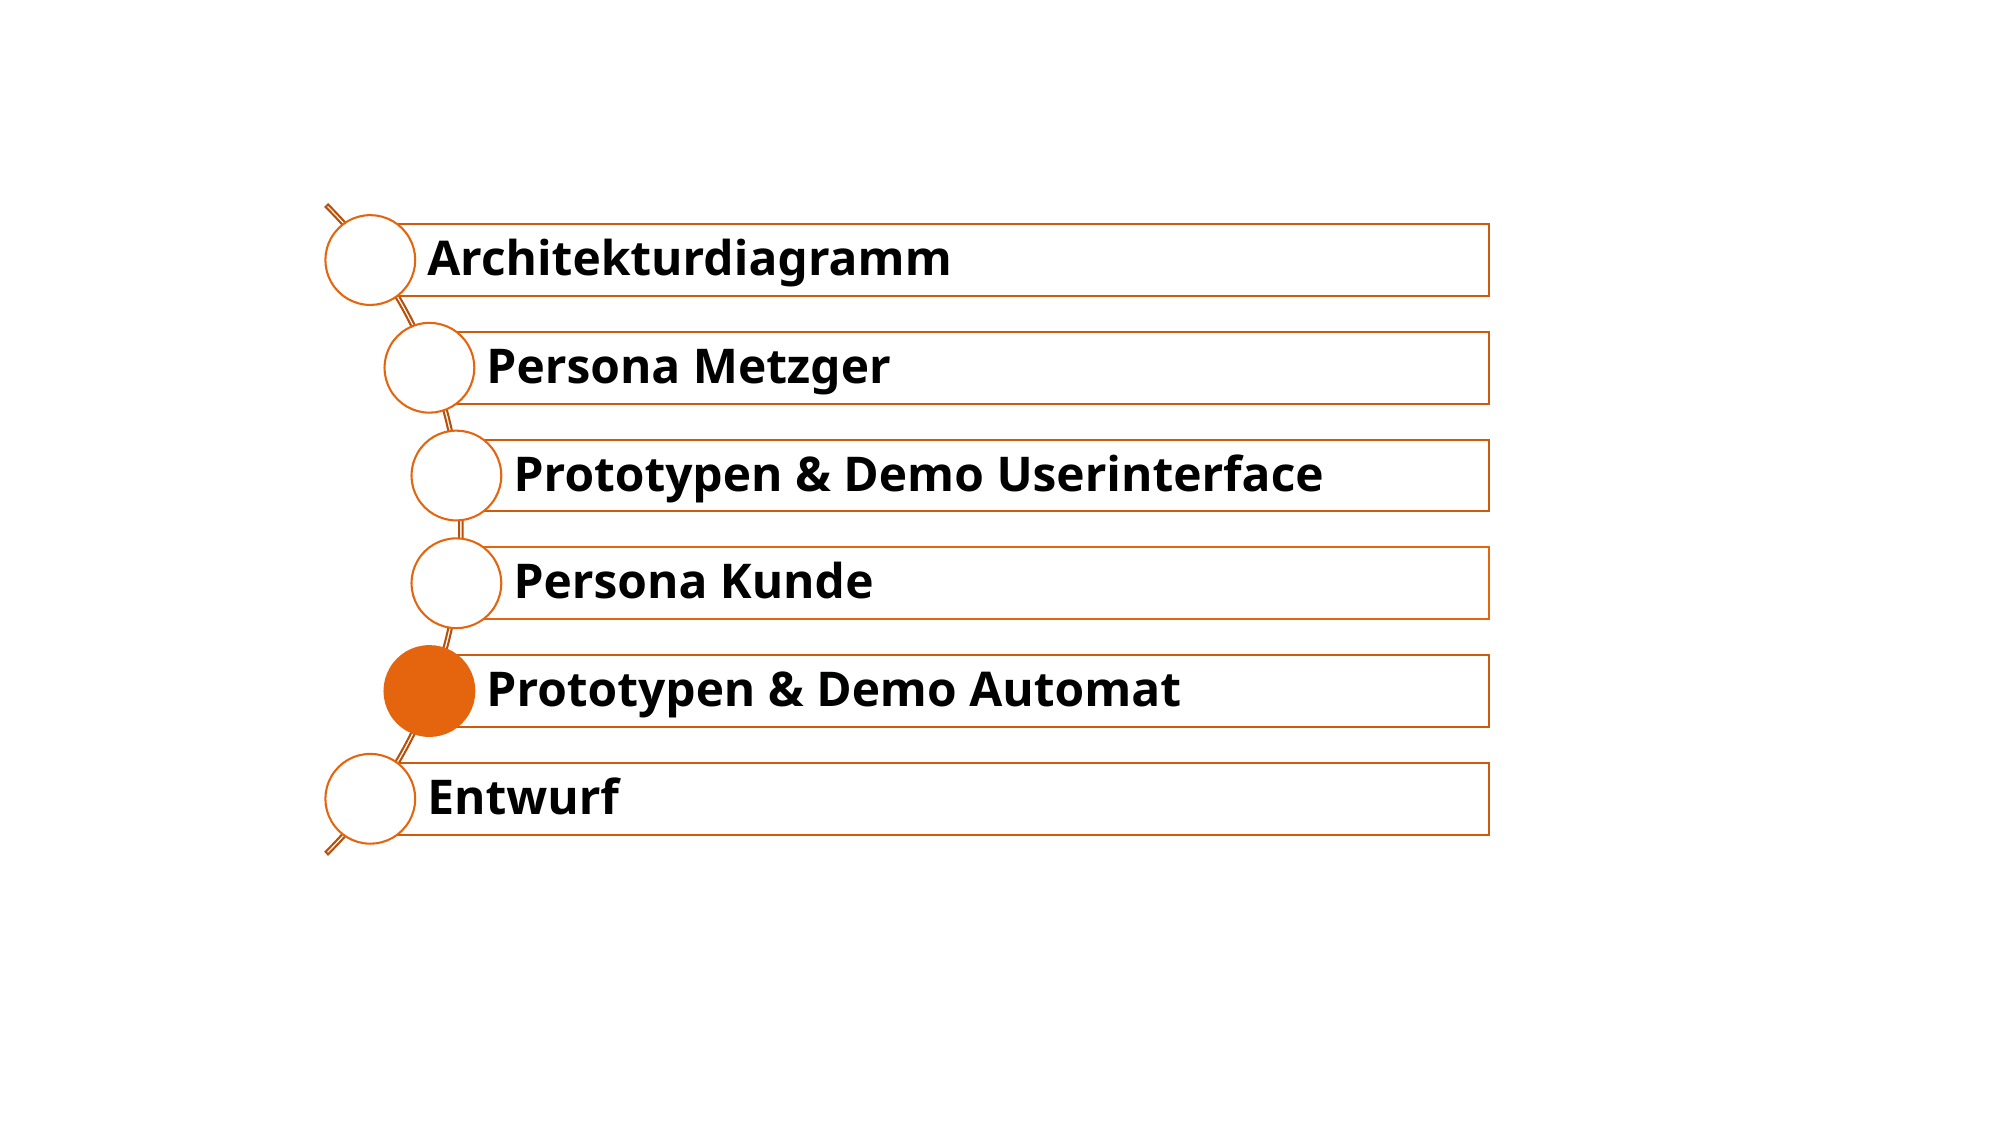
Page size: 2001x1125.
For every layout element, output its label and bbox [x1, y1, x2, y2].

text_box [315, 188, 1499, 871]
